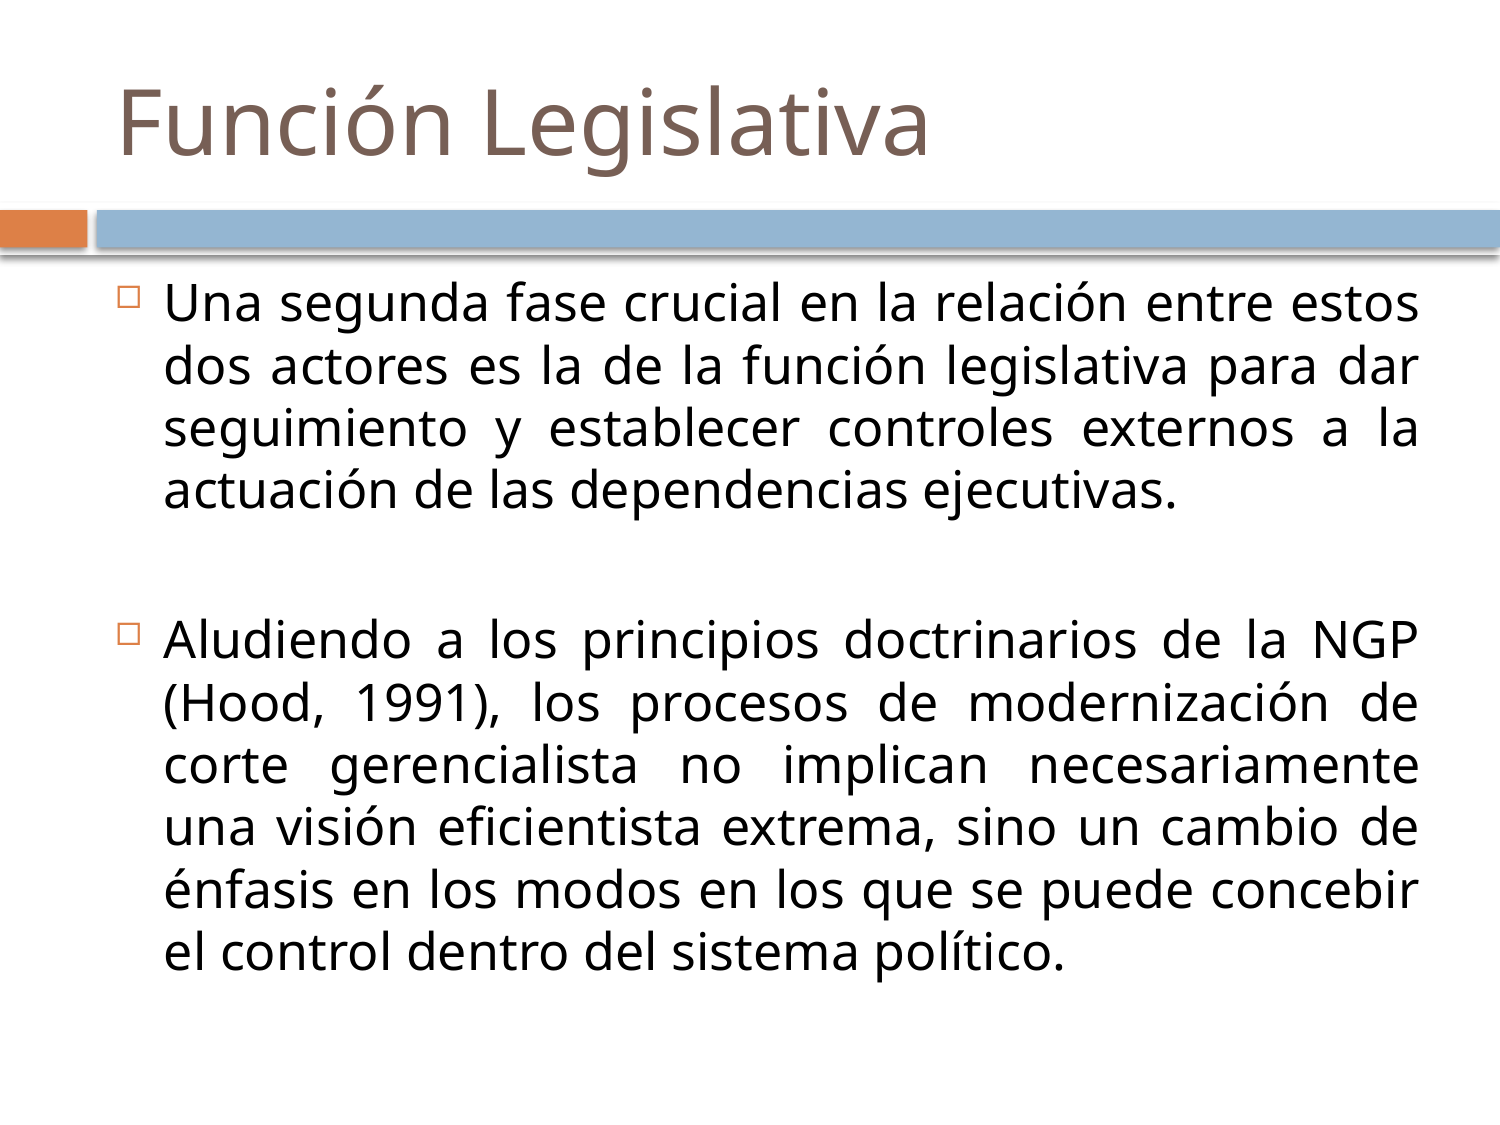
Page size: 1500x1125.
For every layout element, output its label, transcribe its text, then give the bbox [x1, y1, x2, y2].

list Una segunda fase crucial en la relación entre estos dos actores es la de la función legislativa para dar seguimiento y establecer controles externos a la actuación de las dependencias ejecutivas. Aludiendo a los principios doctrinarios de la NGP (Hood, 1991), los procesos de modernización de corte gerencialista no implican necesariamente una visión eficientista extrema, sino un cambio de énfasis en los modos en los que se puede concebir el control dentro del sistema político. [100, 262, 1438, 1000]
title Función Legislativa [100, 37, 1438, 200]
